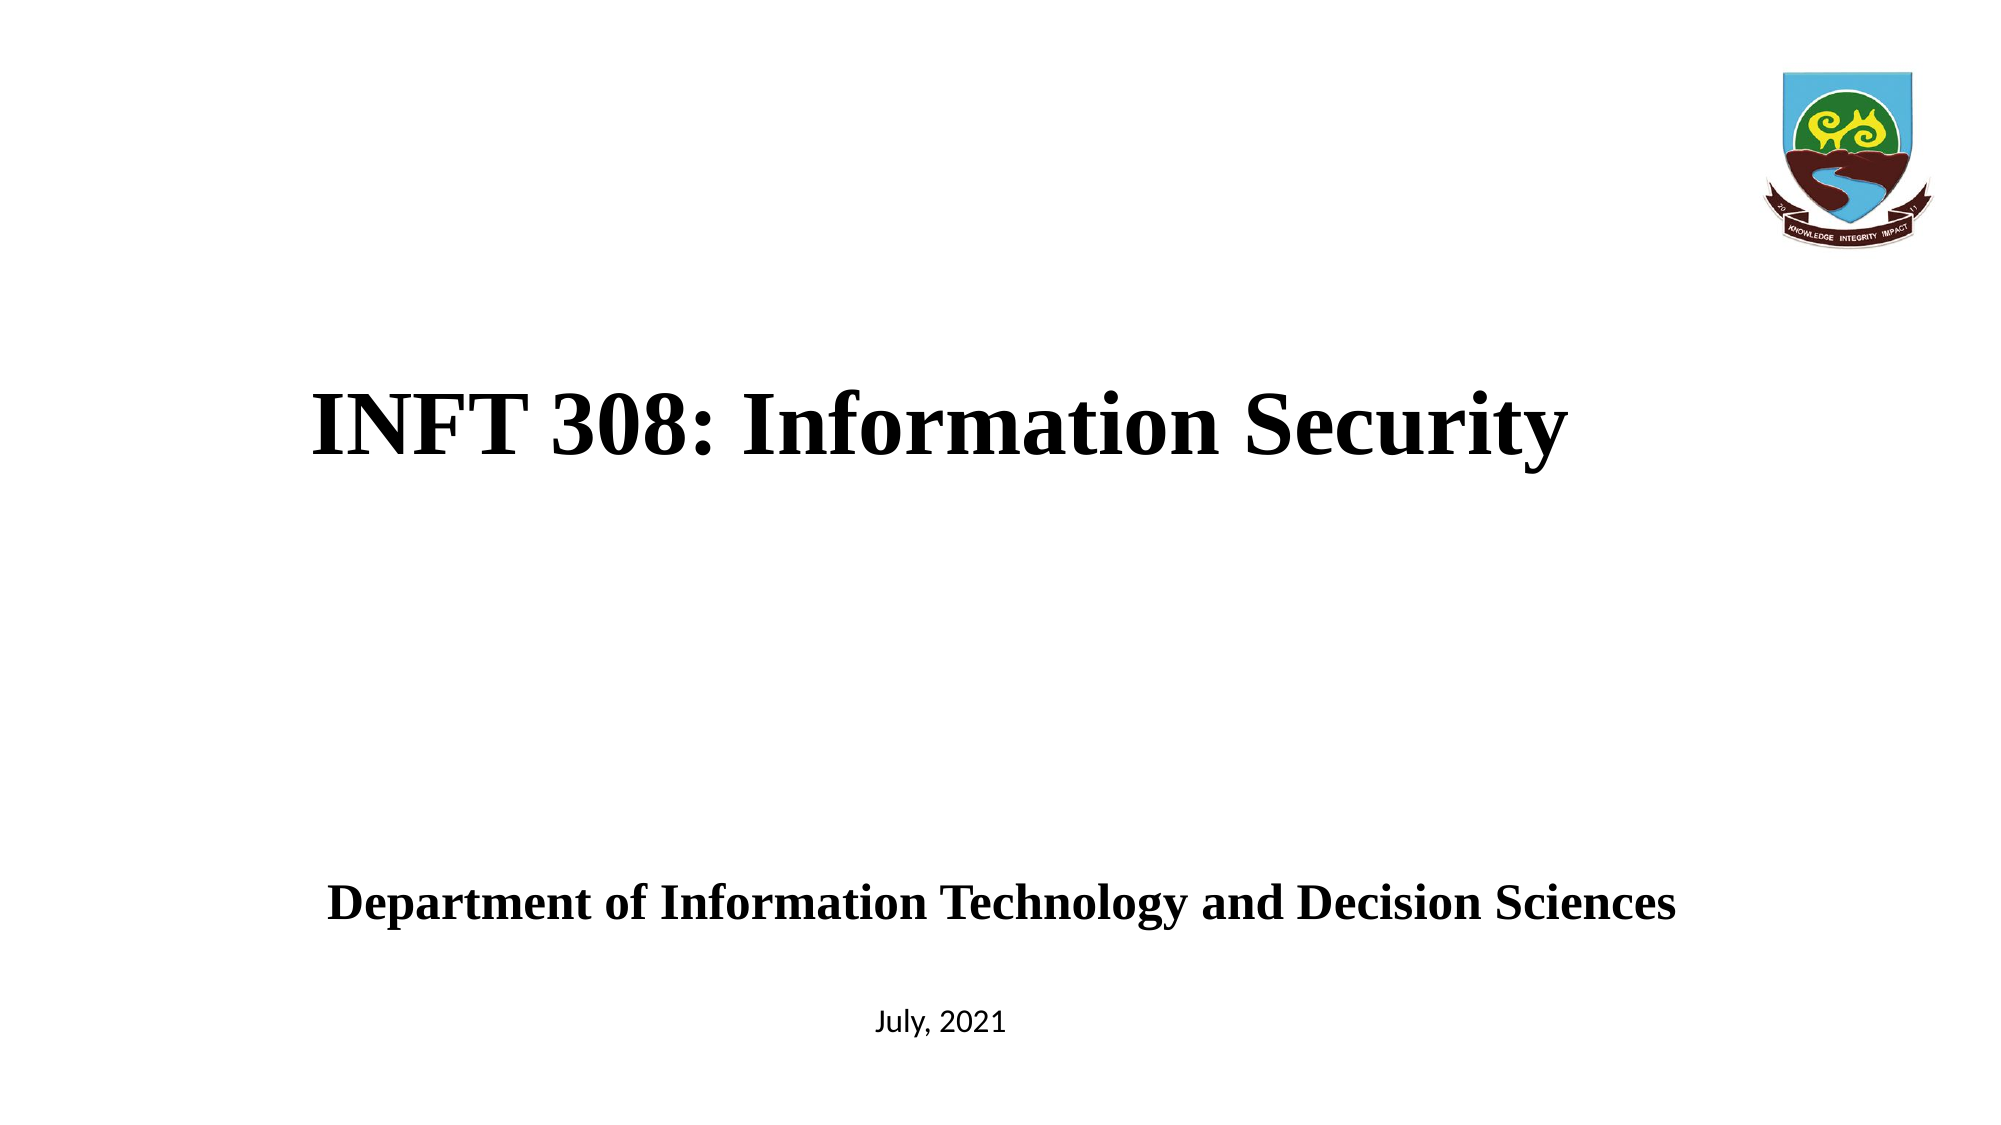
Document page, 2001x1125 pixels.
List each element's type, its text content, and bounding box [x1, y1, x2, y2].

text_box Department of Information Technology and Decision Sciences [207, 805, 1798, 939]
picture [1746, 51, 1946, 267]
text_box July, 2021 [612, 996, 1270, 1080]
title INFT 308: Information Security [289, 282, 1593, 482]
